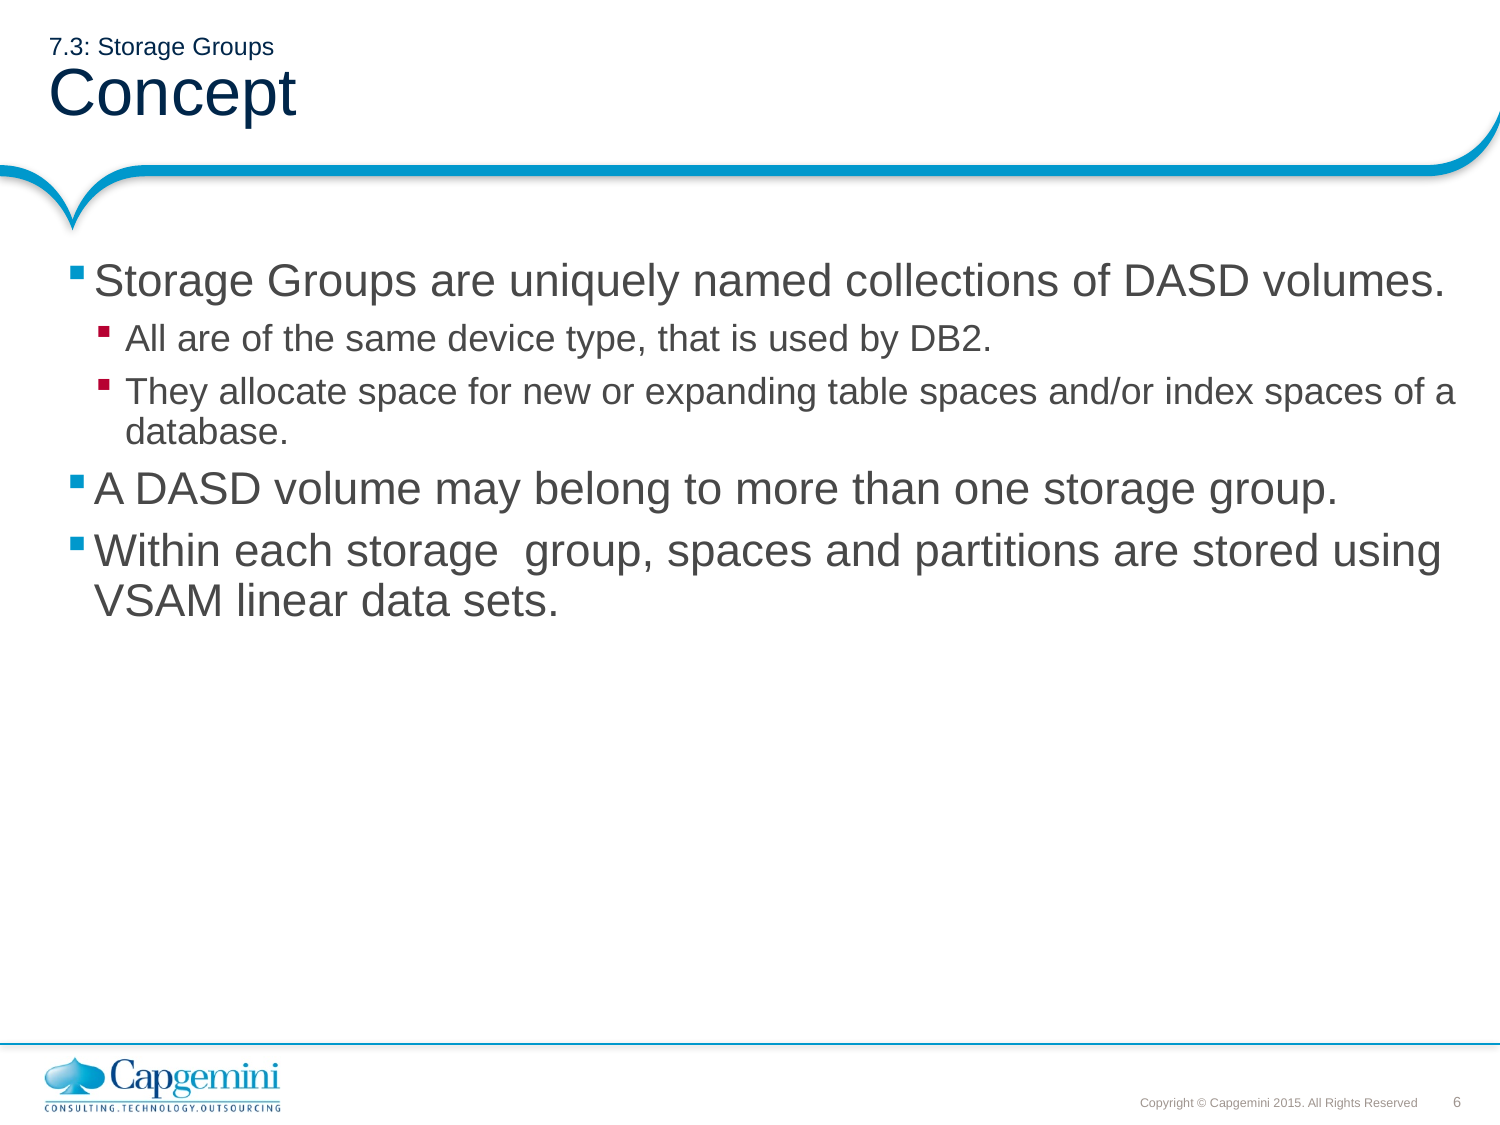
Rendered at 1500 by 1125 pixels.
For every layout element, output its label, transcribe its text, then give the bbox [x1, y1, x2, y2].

picture [44, 1056, 281, 1113]
list Storage Groups are uniquely named collections of DASD volumes. All are of the same device type, that is used by DB2. They allocate space for new or expanding table spaces and/or index spaces of a database. A DASD volume may belong to more than one storage group. Within each storage group, spaces and partitions are stored using VSAM linear data sets. [48, 245, 1500, 1007]
title 7.3: Storage Groups Concept [0, 0, 1500, 165]
